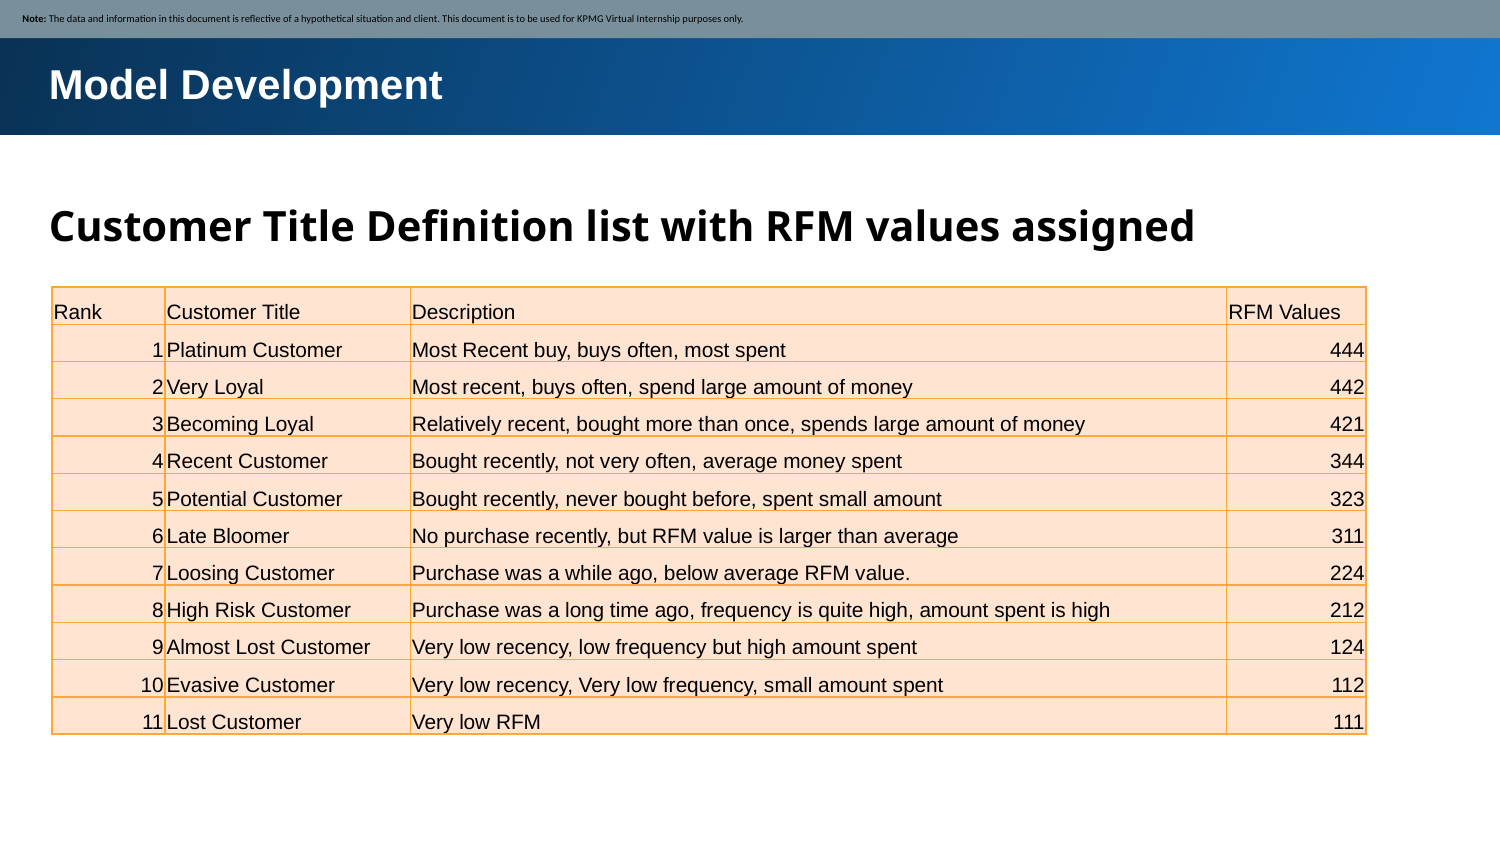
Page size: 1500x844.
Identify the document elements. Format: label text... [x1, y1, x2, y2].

table_header Customer Title [166, 288, 410, 324]
table_cell Most recent, buys often, spend large amount of money [411, 362, 1226, 398]
table_cell 224 [1227, 548, 1365, 584]
table_cell 112 [1227, 660, 1365, 696]
table_cell 3 [53, 399, 164, 435]
table_cell Relatively recent, bought more than once, spends large amount of money [411, 399, 1226, 435]
table_cell No purchase recently, but RFM value is larger than average [411, 511, 1226, 547]
table_cell Becoming Loyal [166, 399, 410, 435]
table_cell Loosing Customer [166, 548, 410, 584]
table_cell High Risk Customer [166, 586, 410, 622]
table_cell 8 [53, 586, 164, 622]
table_header RFM Values [1227, 288, 1365, 324]
table_cell Recent Customer [166, 437, 410, 473]
table_cell Bought recently, not very often, average money spent [411, 437, 1226, 473]
table_cell Late Bloomer [166, 511, 410, 547]
table_cell Evasive Customer [166, 660, 410, 696]
table_cell 10 [53, 660, 164, 696]
table_cell 444 [1227, 325, 1365, 361]
table_cell Potential Customer [166, 474, 410, 510]
table_cell Very low recency, Very low frequency, small amount spent [411, 660, 1226, 696]
table_header Rank [53, 288, 164, 324]
table_header Description [411, 288, 1226, 324]
table_cell 323 [1227, 474, 1365, 510]
table_cell 344 [1227, 437, 1365, 473]
table_cell 111 [1227, 698, 1365, 733]
table_cell 124 [1227, 623, 1365, 659]
text_box Customer Title Definition list with RFM values assigned [33, 177, 1439, 266]
table_cell 212 [1227, 586, 1365, 622]
table_cell Purchase was a while ago, below average RFM value. [411, 548, 1226, 584]
table_cell 442 [1227, 362, 1365, 398]
table_cell Almost Lost Customer [166, 623, 410, 659]
table_cell Very Loyal [166, 362, 410, 398]
table_cell 311 [1227, 511, 1365, 547]
table_cell Very low RFM [411, 698, 1226, 733]
table_cell 2 [53, 362, 164, 398]
table_cell Purchase was a long time ago, frequency is quite high, amount spent is high [411, 586, 1226, 622]
table_cell Most Recent buy, buys often, most spent [411, 325, 1226, 361]
text_box Model Development [33, 43, 1439, 124]
table_cell Platinum Customer [166, 325, 410, 361]
text_box [0, 39, 1500, 135]
table_cell 9 [53, 623, 164, 659]
table_cell 7 [53, 548, 164, 584]
table_cell 5 [53, 474, 164, 510]
table_cell 4 [53, 437, 164, 473]
table_cell 421 [1227, 399, 1365, 435]
table_cell 6 [53, 511, 164, 547]
table_cell Lost Customer [166, 698, 410, 733]
table_cell Very low recency, low frequency but high amount spent [411, 623, 1226, 659]
text_box Note: The data and information in this document is reflective of a hypothetical situation and client. This document is to be used for KPMG Virtual Internship purposes only. [0, 0, 1500, 39]
table_cell Bought recently, never bought before, spent small amount [411, 474, 1226, 510]
table_cell 1 [53, 325, 164, 361]
table_cell 11 [53, 698, 164, 733]
